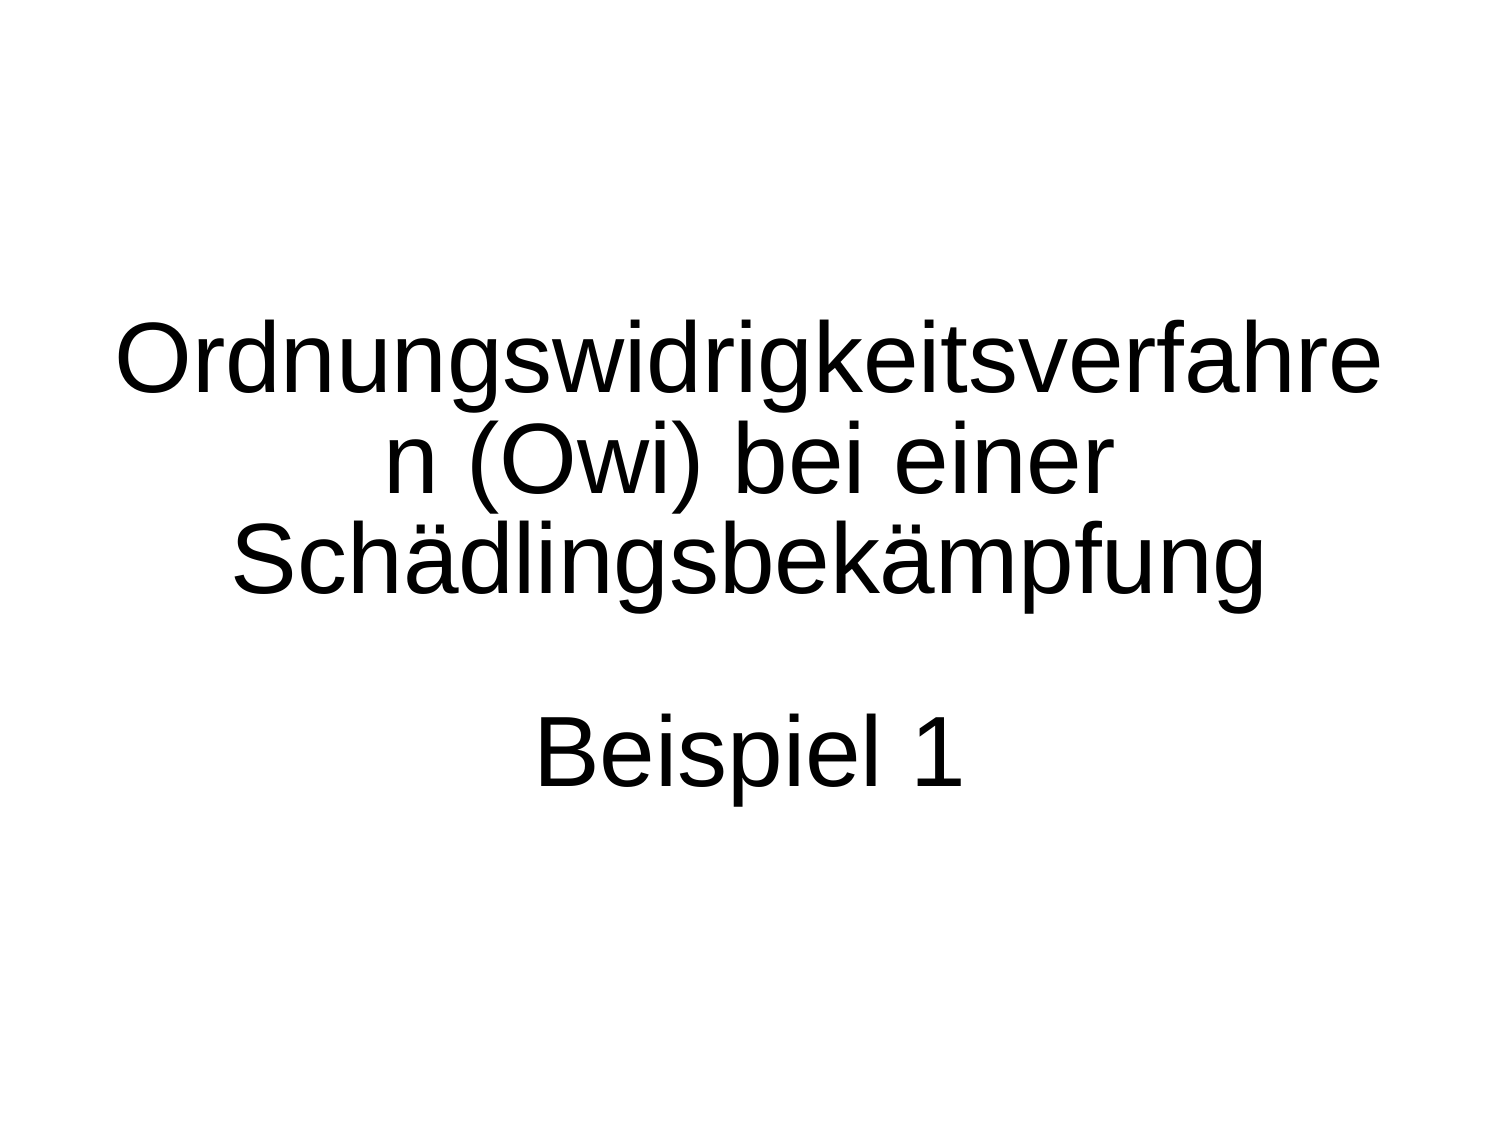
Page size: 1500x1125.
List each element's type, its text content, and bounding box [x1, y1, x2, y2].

title Ordnungswidrigkeitsverfahren (Owi) bei einer Schädlingsbekämpfung Beispiel 1 [112, 184, 1388, 807]
